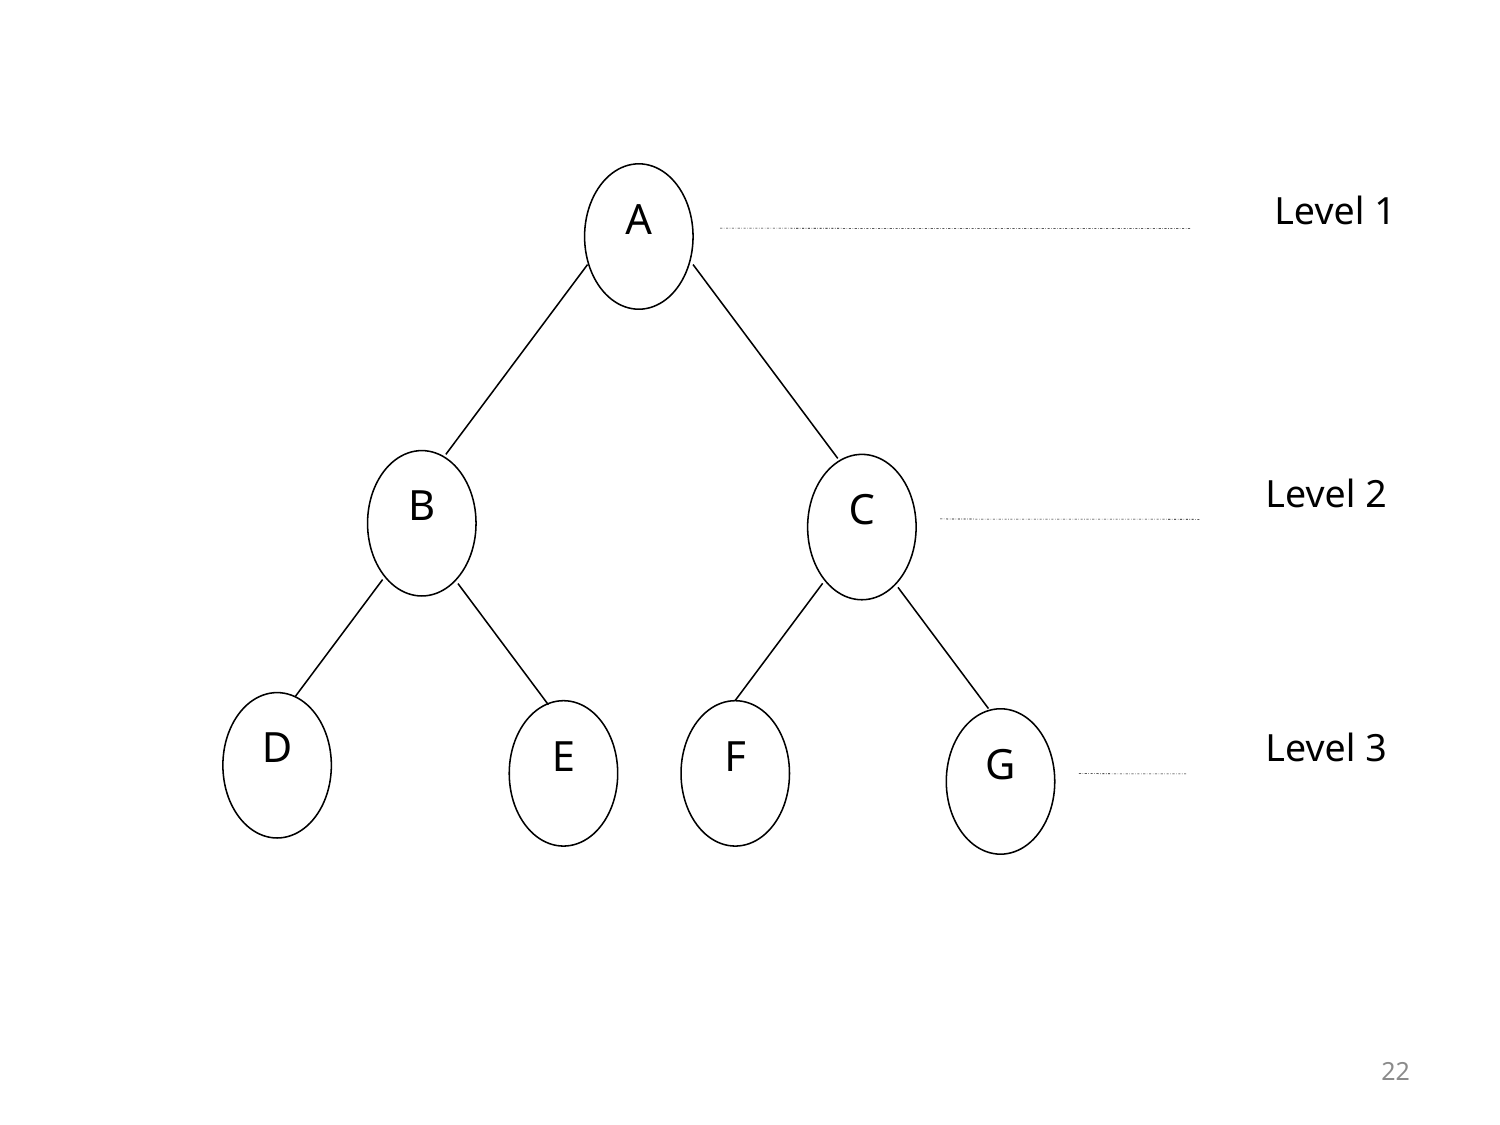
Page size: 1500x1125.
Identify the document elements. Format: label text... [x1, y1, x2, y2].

slide_number 22 [1074, 1042, 1425, 1103]
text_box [0, 49, 1500, 988]
